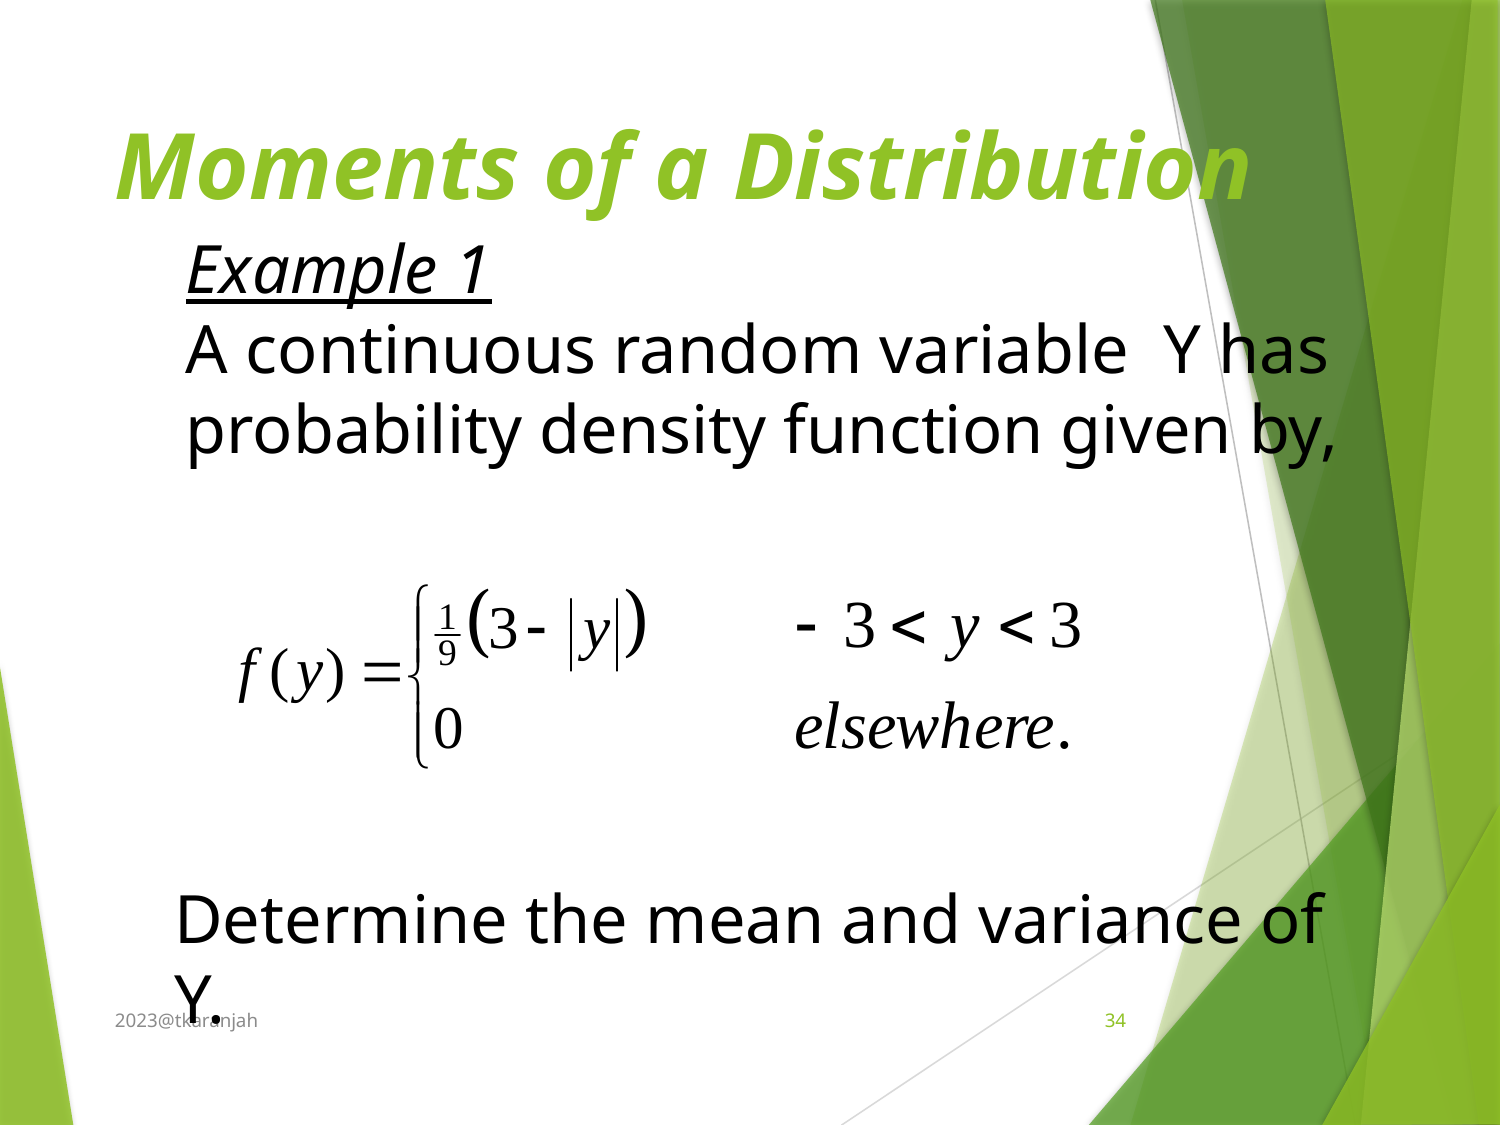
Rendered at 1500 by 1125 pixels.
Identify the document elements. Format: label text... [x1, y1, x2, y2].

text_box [217, 573, 651, 780]
text_box Determine the mean and variance of Y. [159, 869, 1388, 1045]
text_box Example 1 A continuous random variable Y has probability density function given by, [171, 219, 1435, 475]
title Moments of a Distribution [99, 99, 1388, 317]
slide_number 34 [1057, 991, 1142, 1051]
footer 2023@tkaranjah [99, 991, 859, 1051]
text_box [784, 585, 1090, 766]
